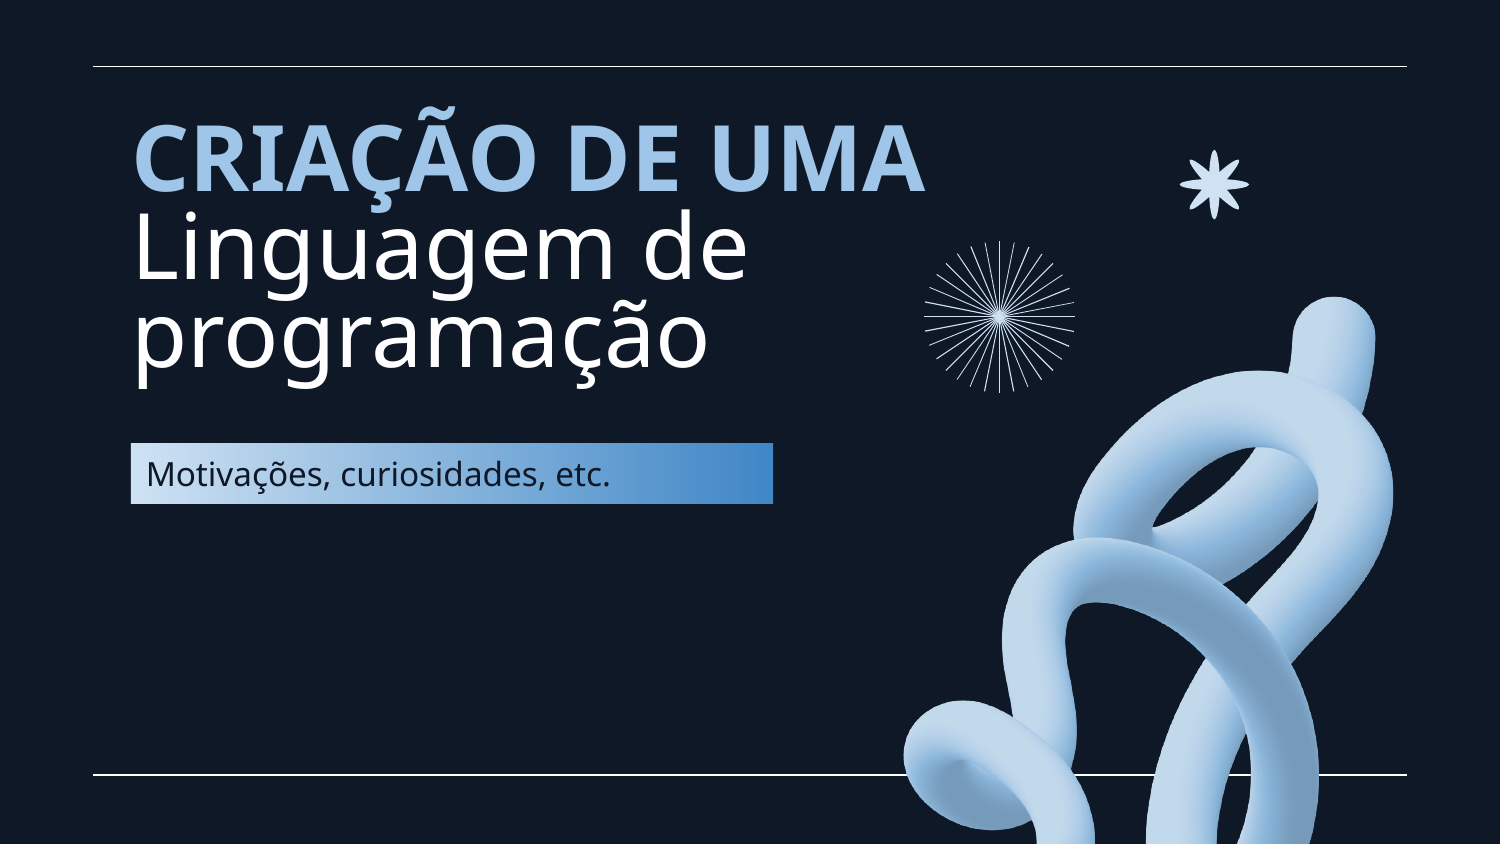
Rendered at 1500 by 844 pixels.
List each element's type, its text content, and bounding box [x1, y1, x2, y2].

subtitle Motivações, curiosidades, etc. [130, 443, 774, 504]
text_box [1179, 149, 1250, 220]
picture [828, 220, 1500, 844]
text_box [923, 240, 1076, 393]
title CRIAÇÃO DE UMA Linguagem de programação [116, 0, 1015, 401]
